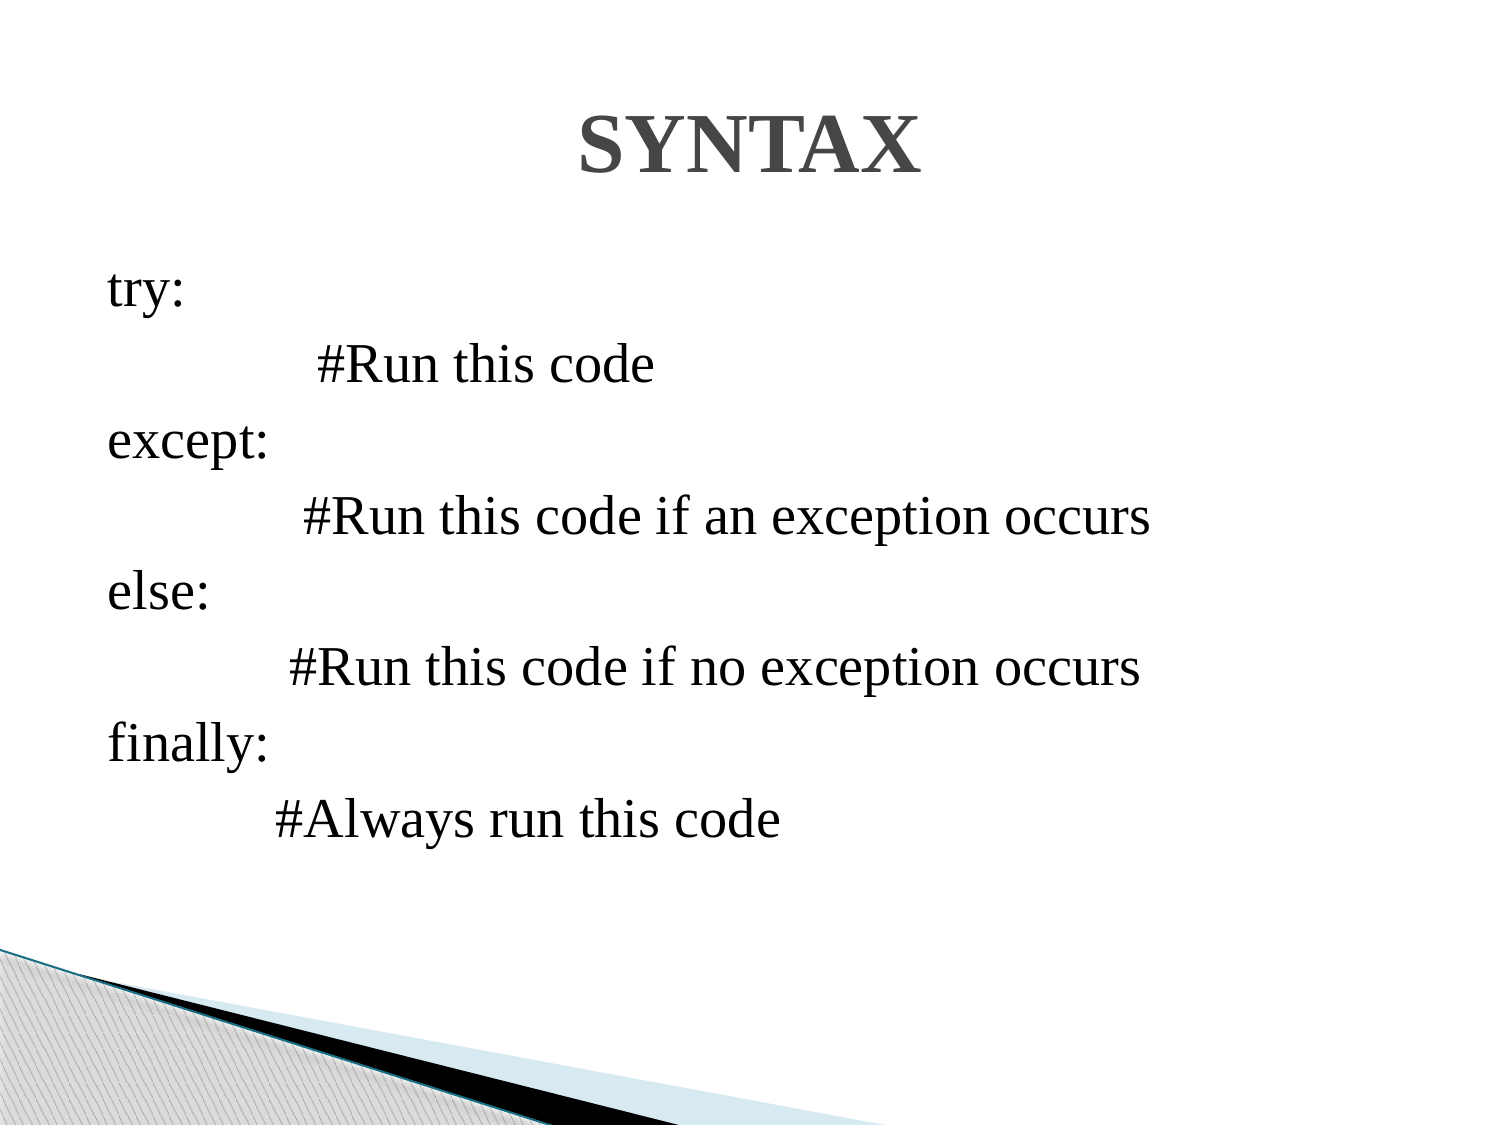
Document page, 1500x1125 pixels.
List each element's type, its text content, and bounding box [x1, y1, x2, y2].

title SYNTAX [75, 45, 1425, 233]
list try: #Run this code except: #Run this code if an exception occurs else: #Run this code if no exception occurs finally: #Always run this code [75, 243, 1425, 986]
